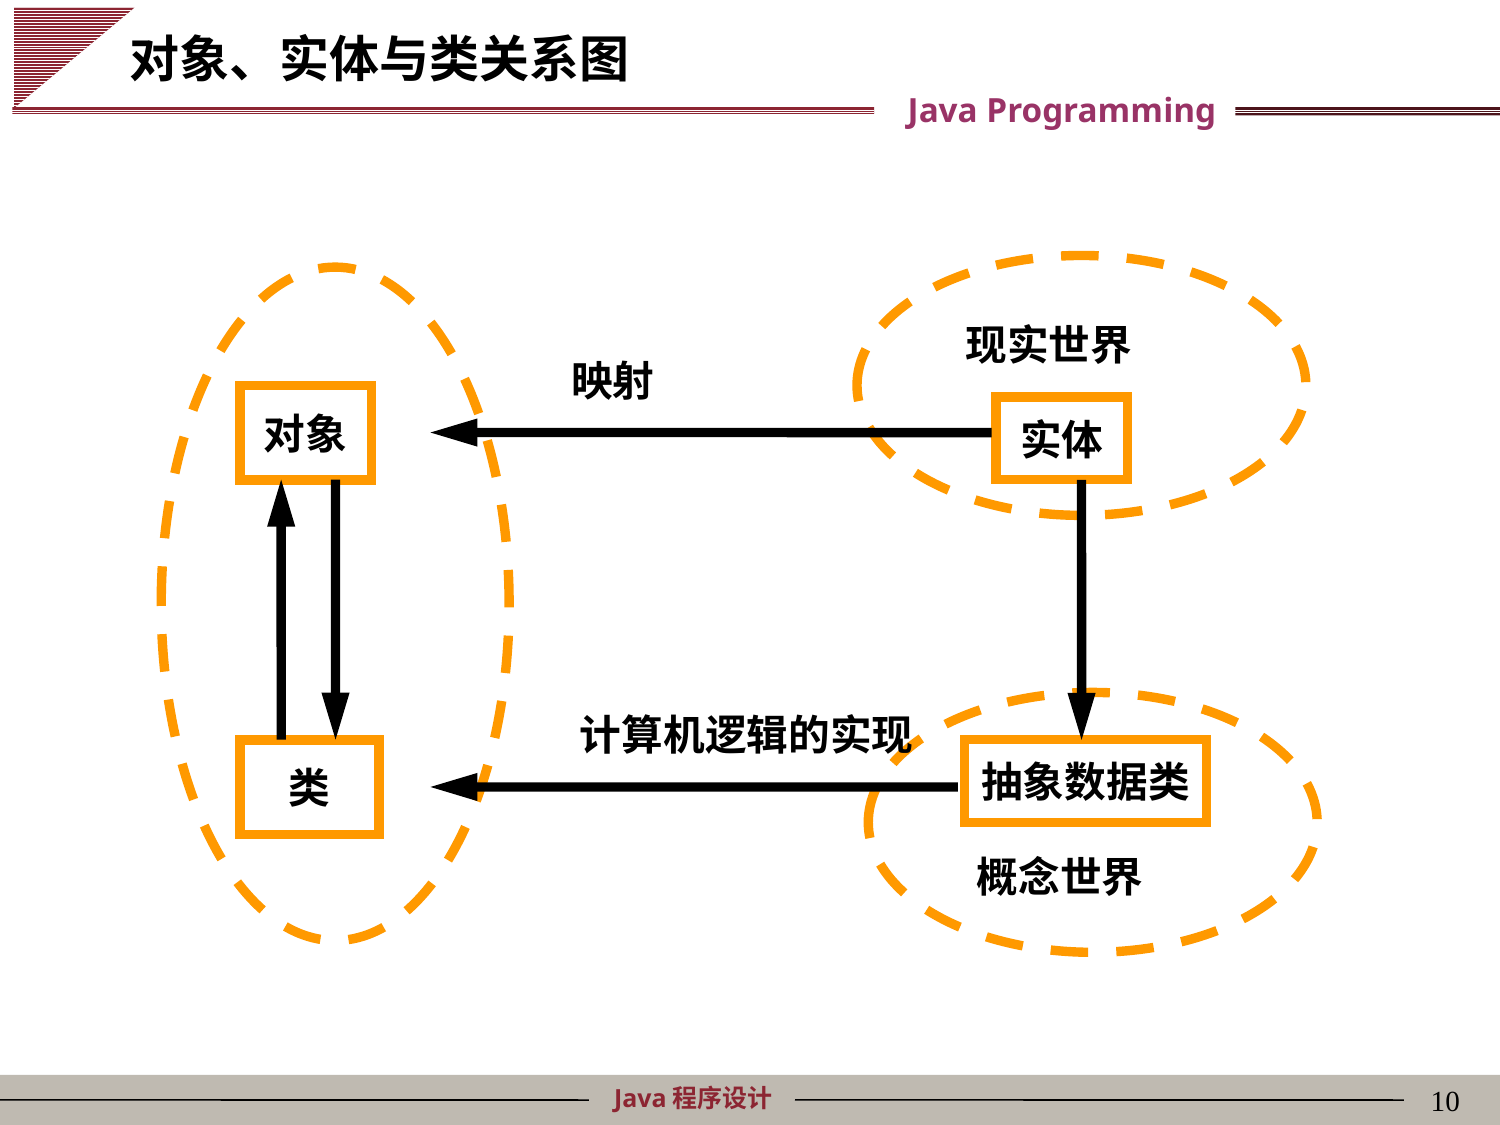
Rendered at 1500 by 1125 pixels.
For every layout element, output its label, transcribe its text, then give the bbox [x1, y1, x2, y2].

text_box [160, 255, 1318, 953]
title 对象、实体与类关系图 [114, 20, 1390, 96]
